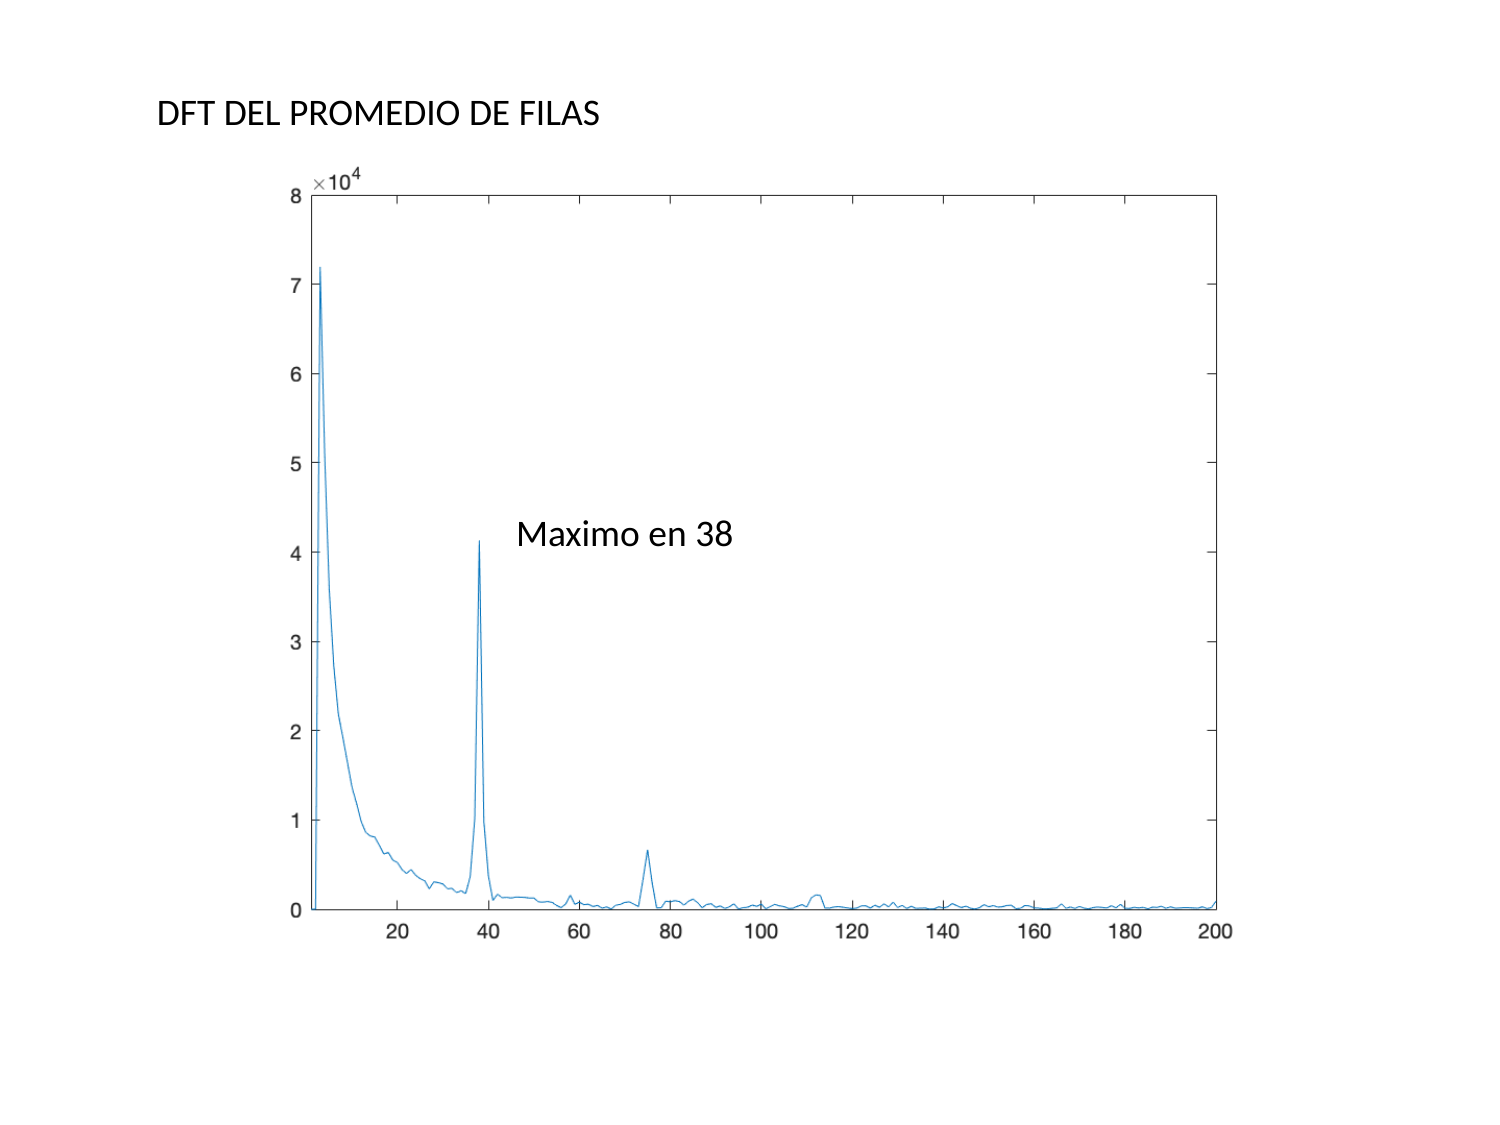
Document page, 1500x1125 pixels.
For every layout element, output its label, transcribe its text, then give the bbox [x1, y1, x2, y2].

picture [236, 148, 1264, 977]
text_box DFT DEL PROMEDIO DE FILAS [142, 80, 616, 141]
